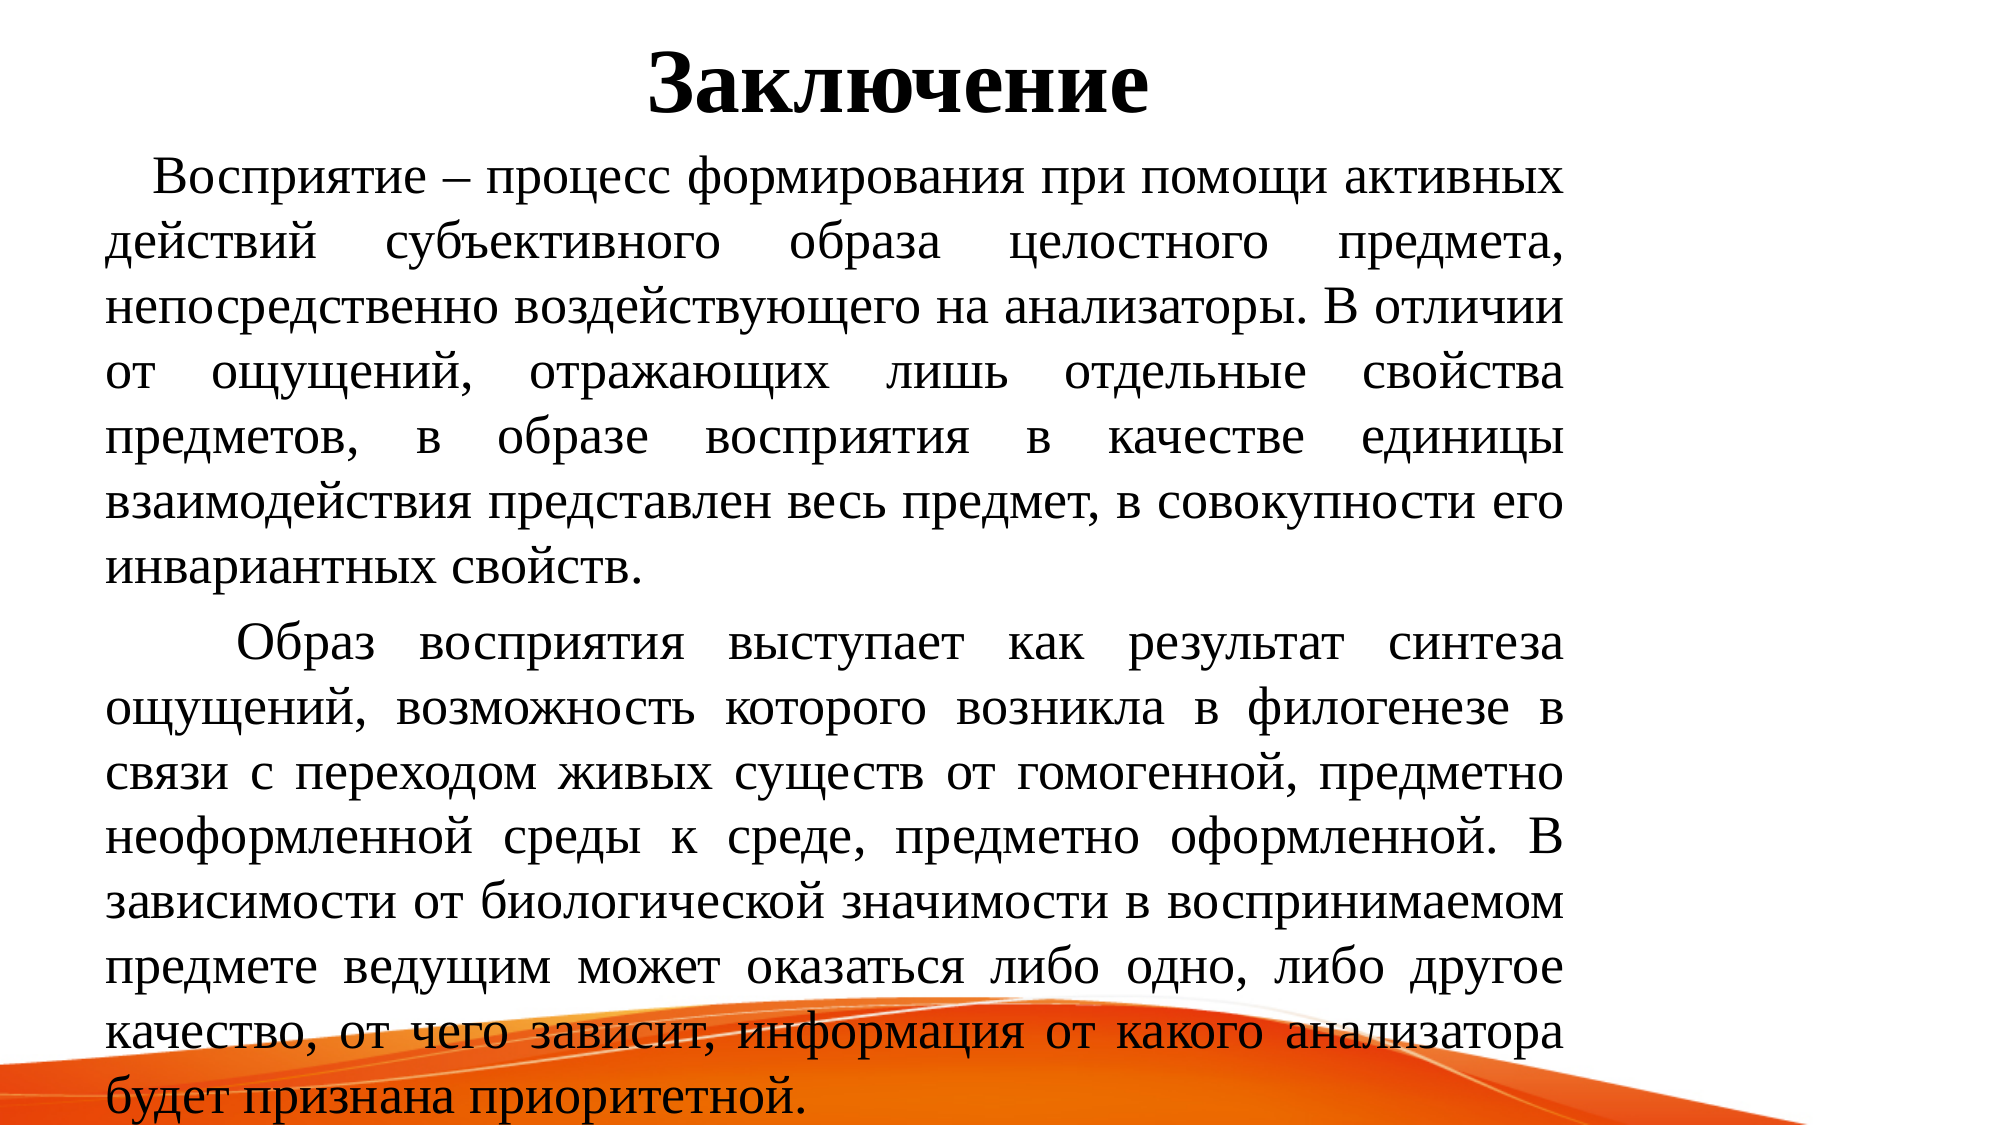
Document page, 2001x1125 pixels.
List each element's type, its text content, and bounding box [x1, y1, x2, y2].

picture [0, 0, 2000, 1125]
list Восприятие – процесс формирования при помощи активных действий субъективного образа целостного предмета, непосредственно воздействующего на анализаторы. В отличии от ощущений, отражающих лишь отдельные свойства предметов, в образе восприятия в качестве единицы взаимодействия представлен весь предмет, в совокупности его инвариантных свойств. Образ восприятия выступает как результат синтеза ощущений, возможность которого возникла в филогенезе в связи с переходом живых существ от гомогенной, предметно неоформленной среды к среде, предметно оформленной. В зависимости от биологической значимости в воспринимаемом предмете ведущим может оказаться либо одно, либо другое качество, от чего зависит, информация от какого анализатора будет признана приоритетной. [90, 131, 1582, 993]
title Заключение [193, 0, 1604, 185]
